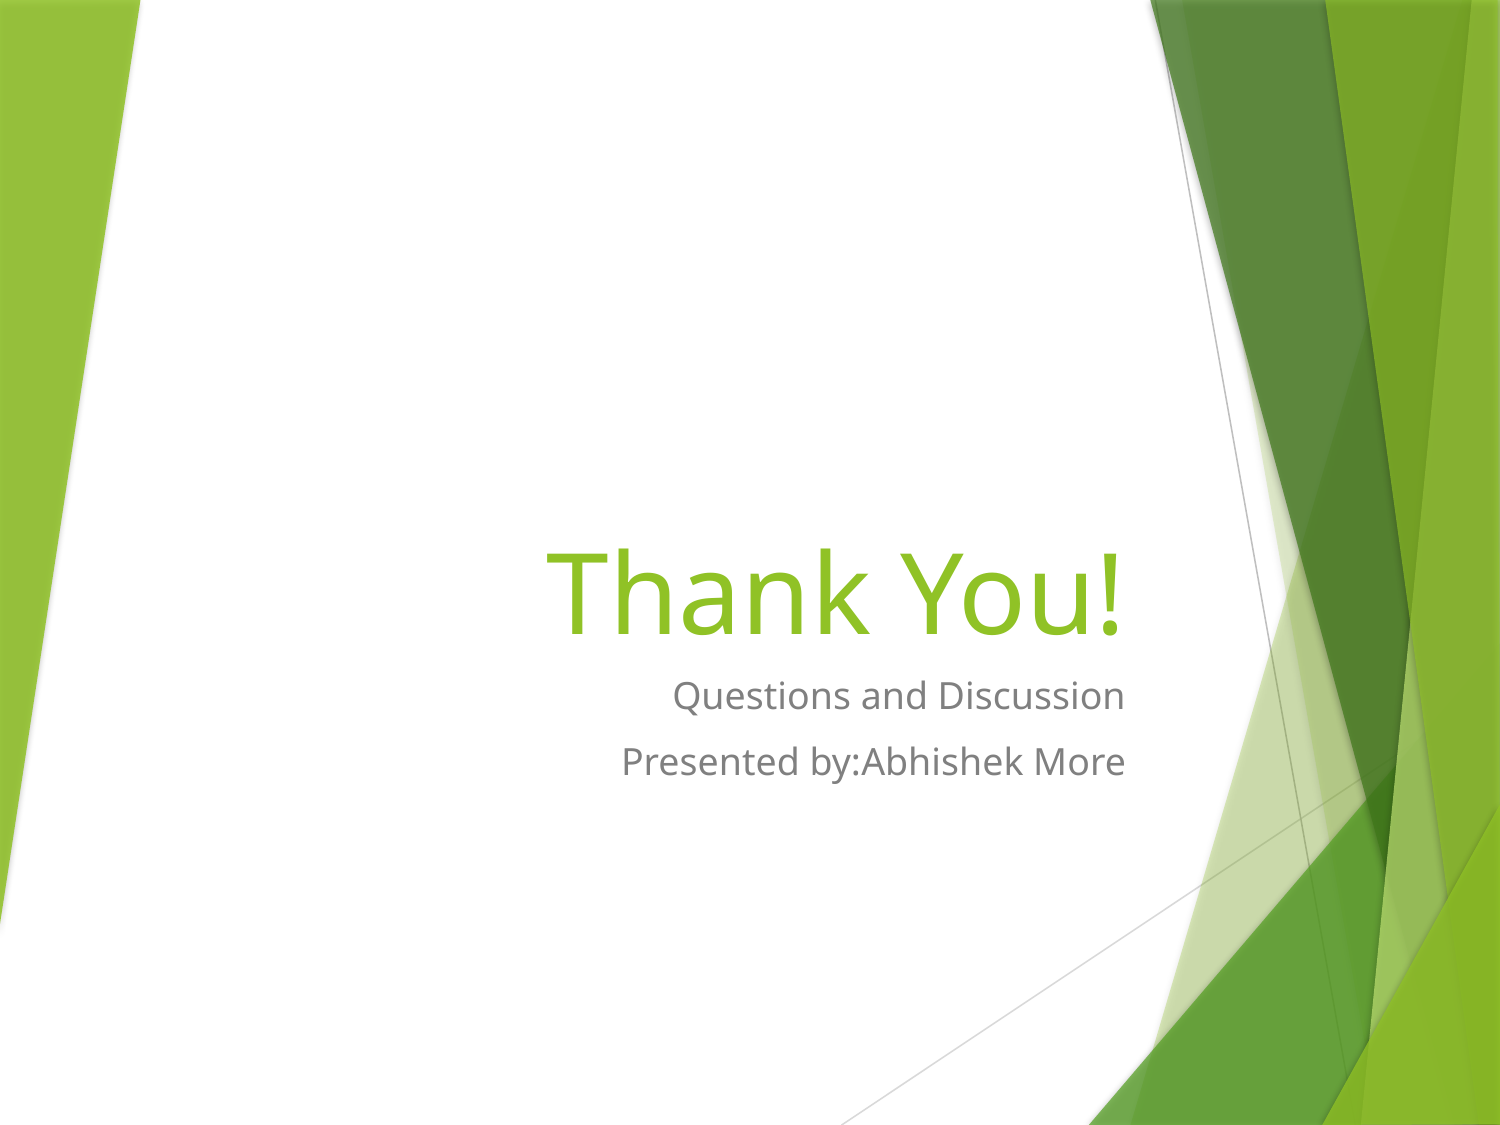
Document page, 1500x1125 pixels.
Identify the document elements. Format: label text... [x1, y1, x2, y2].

subtitle Questions and Discussion Presented by:Abhishek More [185, 664, 1142, 845]
title Thank You! [185, 394, 1142, 664]
